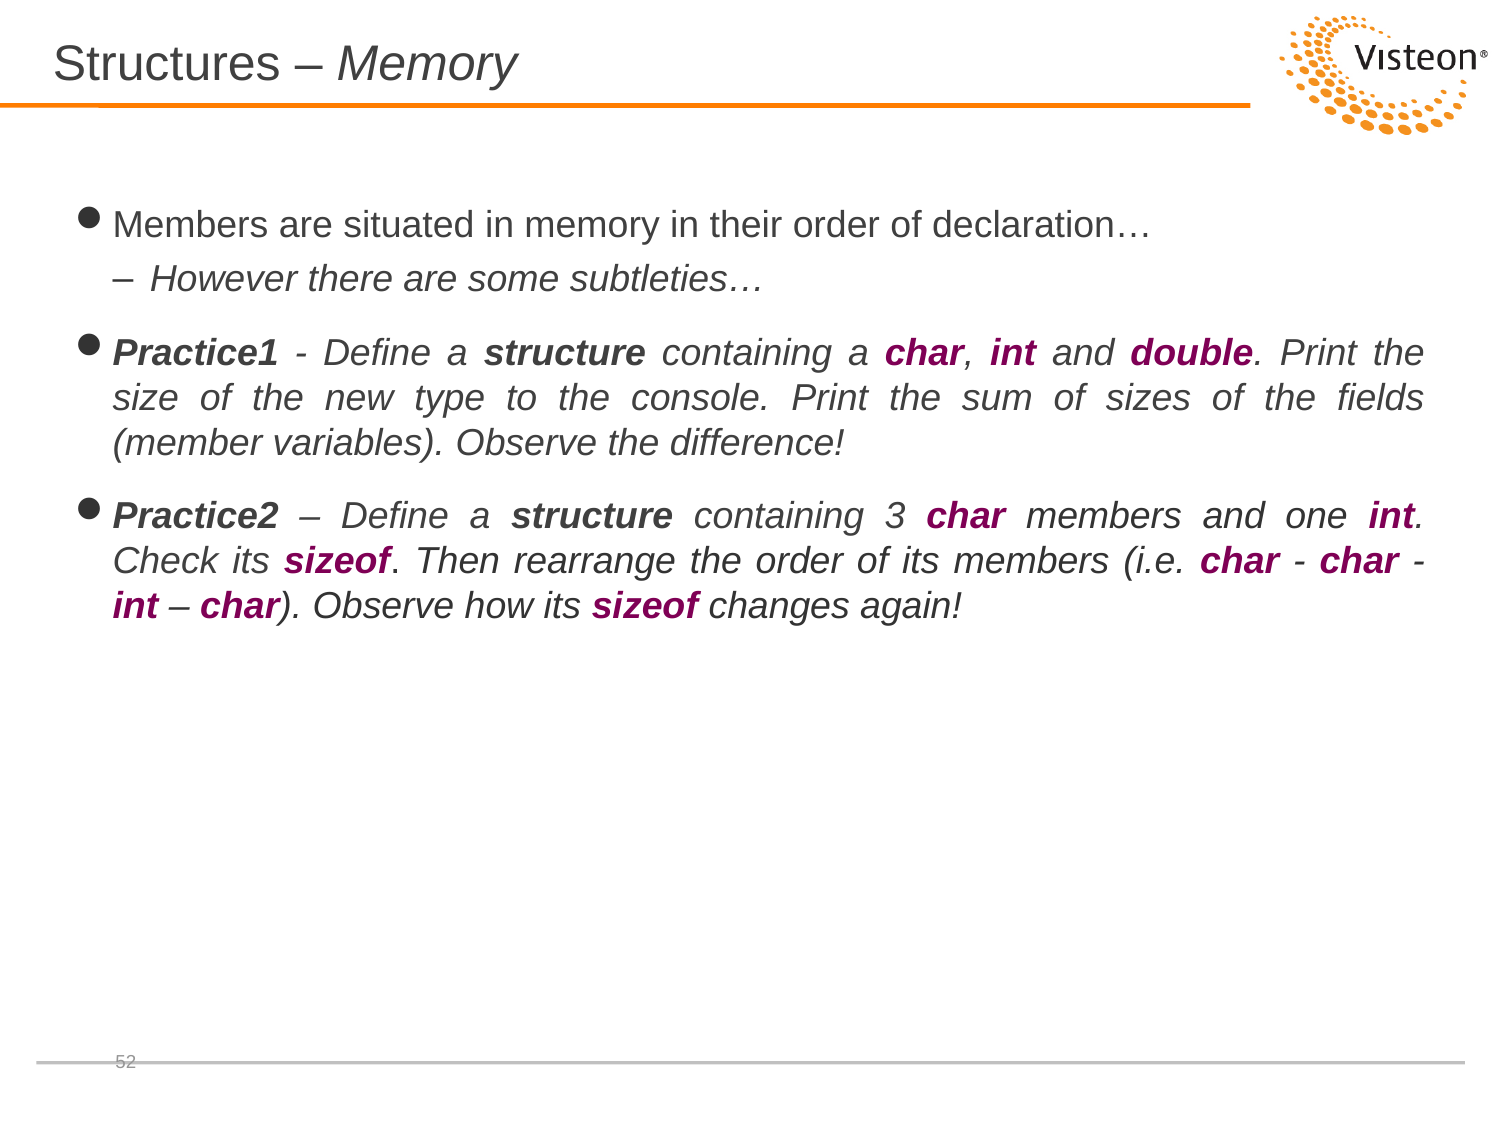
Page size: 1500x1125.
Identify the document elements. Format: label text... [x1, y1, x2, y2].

slide_number 52 [100, 1042, 426, 1103]
picture [1275, 6, 1492, 145]
title Structures – Memory [52, 20, 1251, 91]
list Members are situated in memory in their order of declaration… However there are some subtleties… Practice1 - Define a structure containing a char, int and double. Print the size of the new type to the console. Print the sum of sizes of the fields (member variables). Observe the difference! Practice2 – Define a structure containing 3 char members and one int. Check its sizeof. Then rearrange the order of its members (i.e. char - char - int – char). Observe how its sizeof changes again! [75, 200, 1425, 863]
